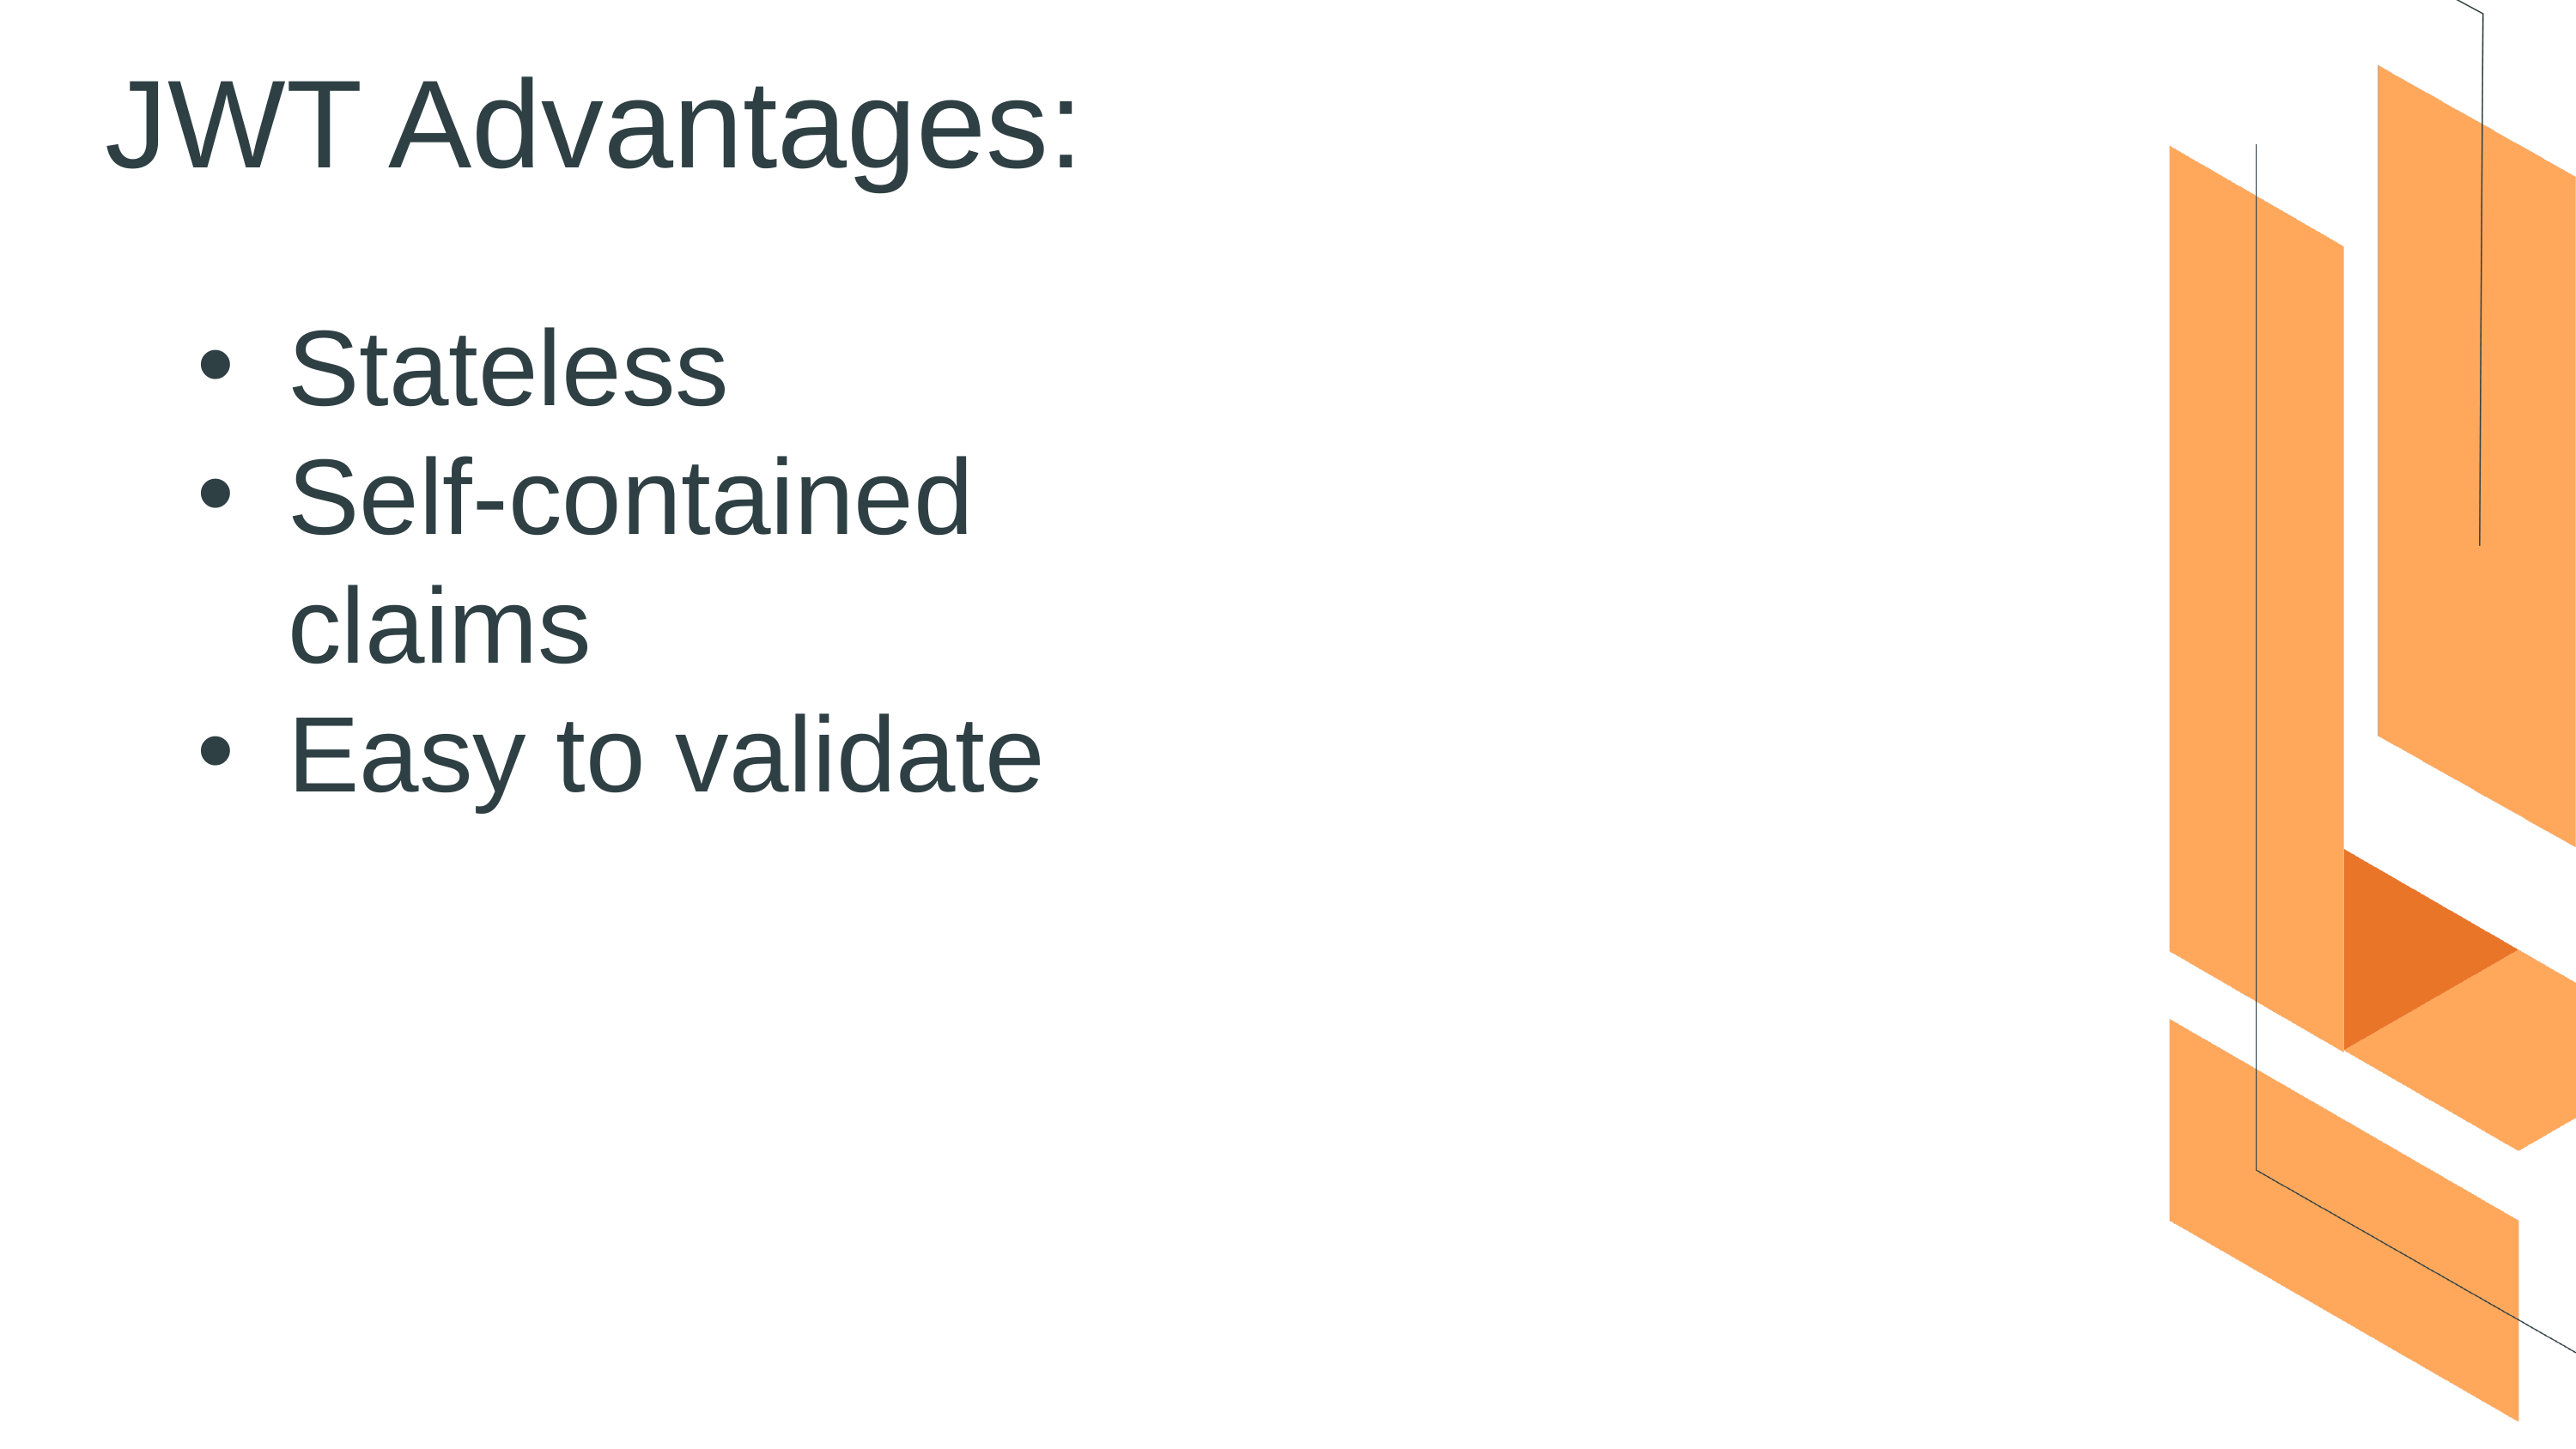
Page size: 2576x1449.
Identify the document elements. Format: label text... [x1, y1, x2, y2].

text_box Stateless Self-contained claims Easy to validate [106, 298, 1309, 814]
text_box JWT Advantages: [105, 42, 1955, 194]
text_box [2169, 144, 2576, 1422]
text_box [2008, 0, 2576, 847]
